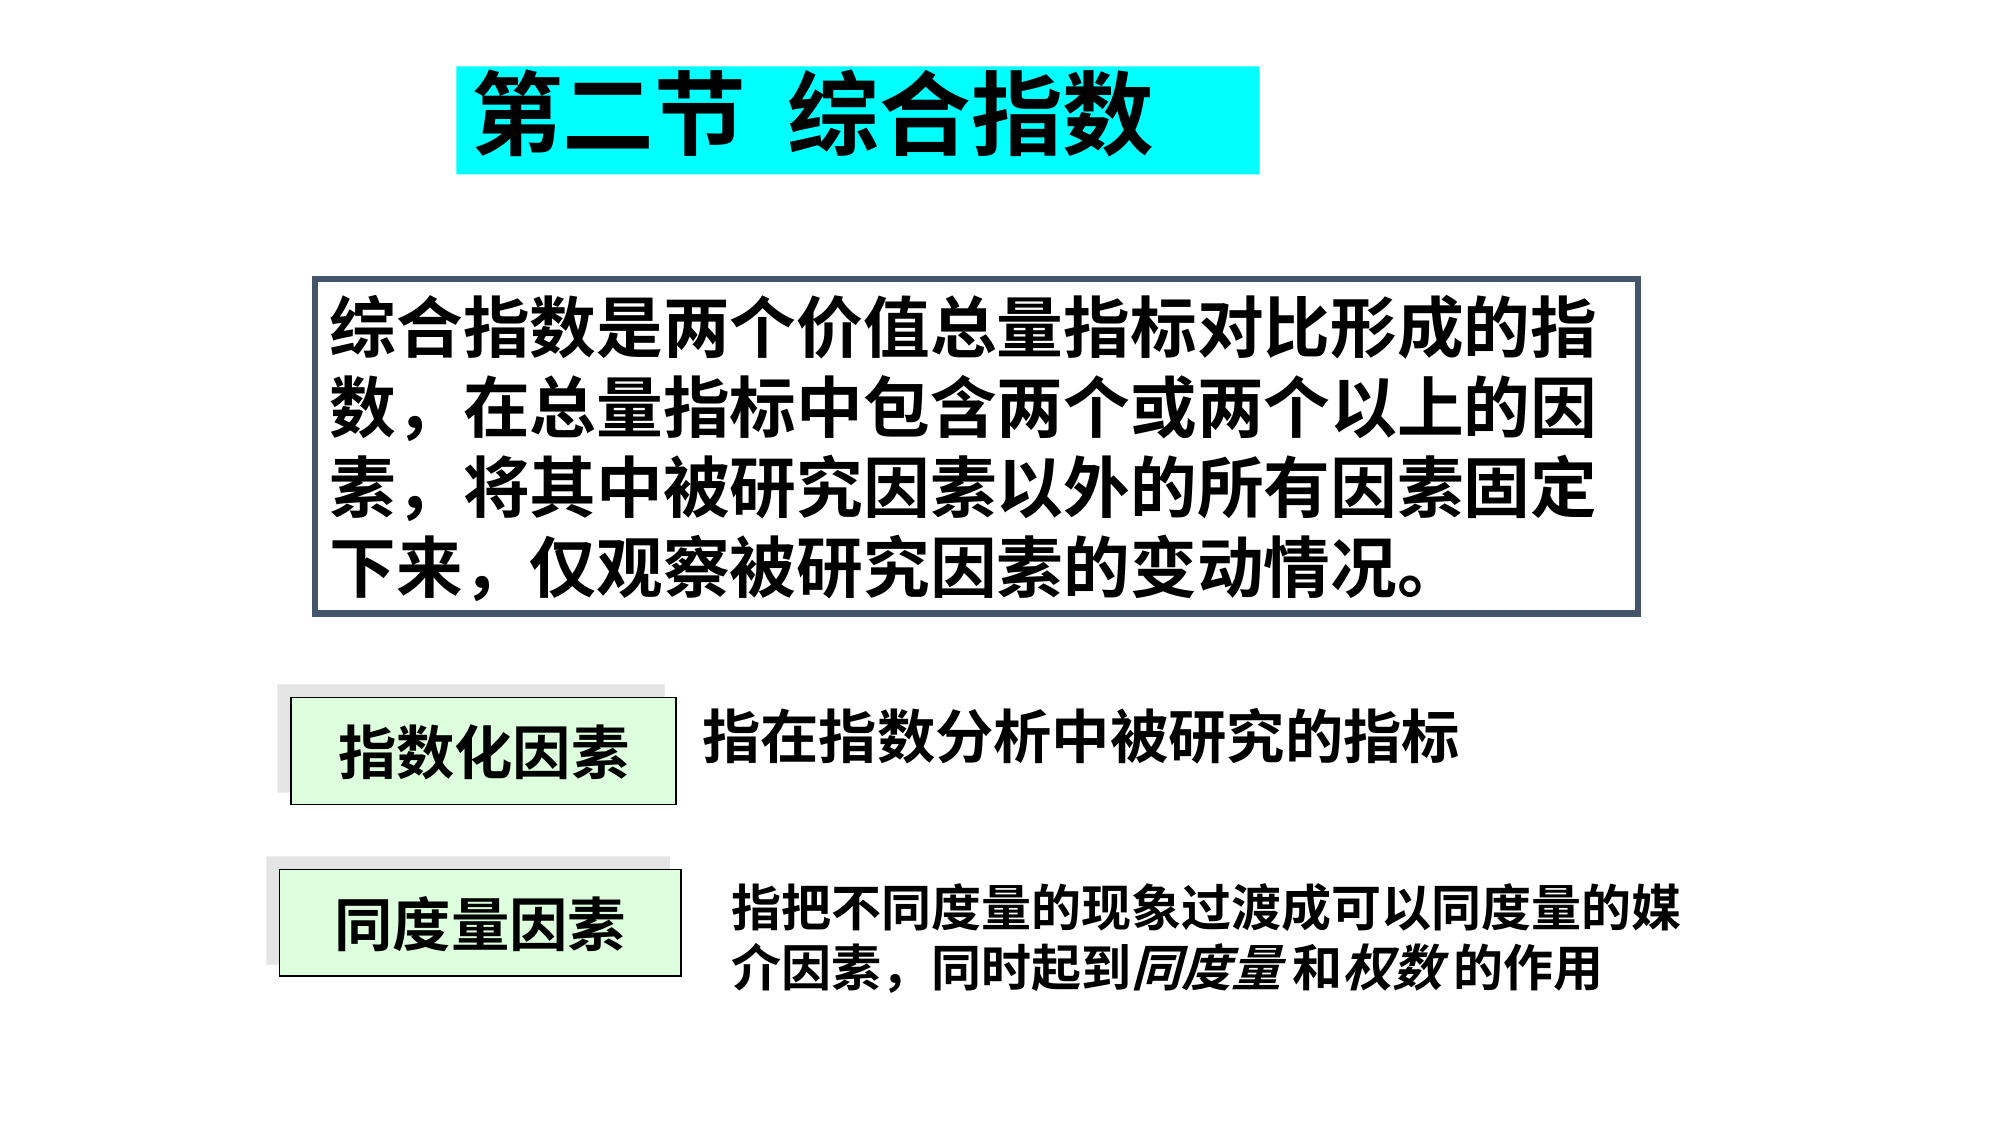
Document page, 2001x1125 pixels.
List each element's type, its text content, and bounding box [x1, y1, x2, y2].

text_box 第二节 综合指数 [456, 66, 1260, 175]
text_box 综合指数是两个价值总量指标对比形成的指数，在总量指标中包含两个或两个以上的因素，将其中被研究因素以外的所有因素固定下来，仅观察被研究因素的变动情况。 [314, 278, 1638, 614]
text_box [291, 692, 1674, 805]
text_box 指把不同度量的现象过渡成可以同度量的媒介因素，同时起到同度量 和权数 的作用 [716, 869, 1713, 1005]
text_box 同度量因素 [279, 869, 681, 977]
